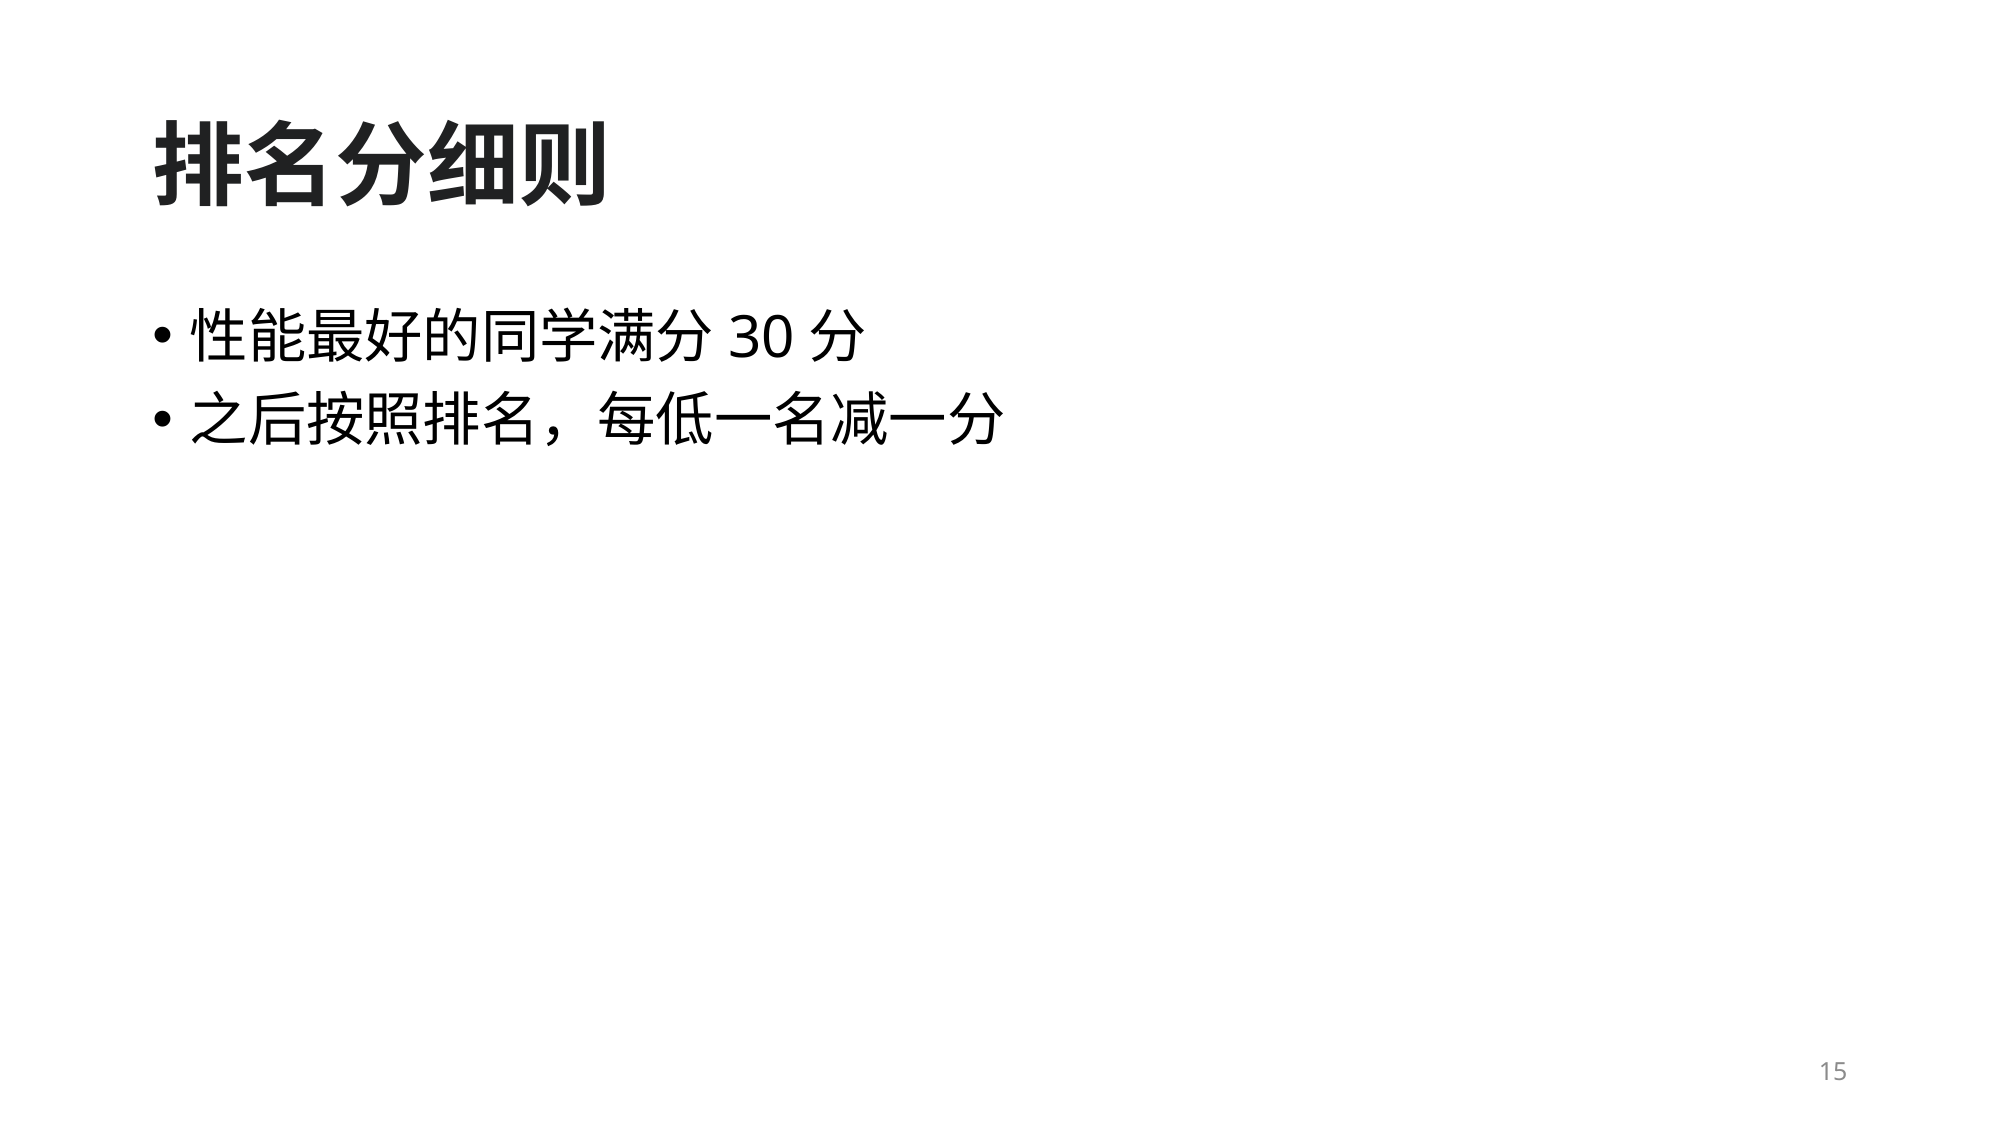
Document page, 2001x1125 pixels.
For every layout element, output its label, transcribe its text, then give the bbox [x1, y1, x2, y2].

slide_number 15 [1412, 1042, 1863, 1103]
title 排名分细则 [137, 59, 1863, 278]
list 性能最好的同学满分30分 之后按照排名，每低一名减一分 [137, 299, 1891, 1014]
